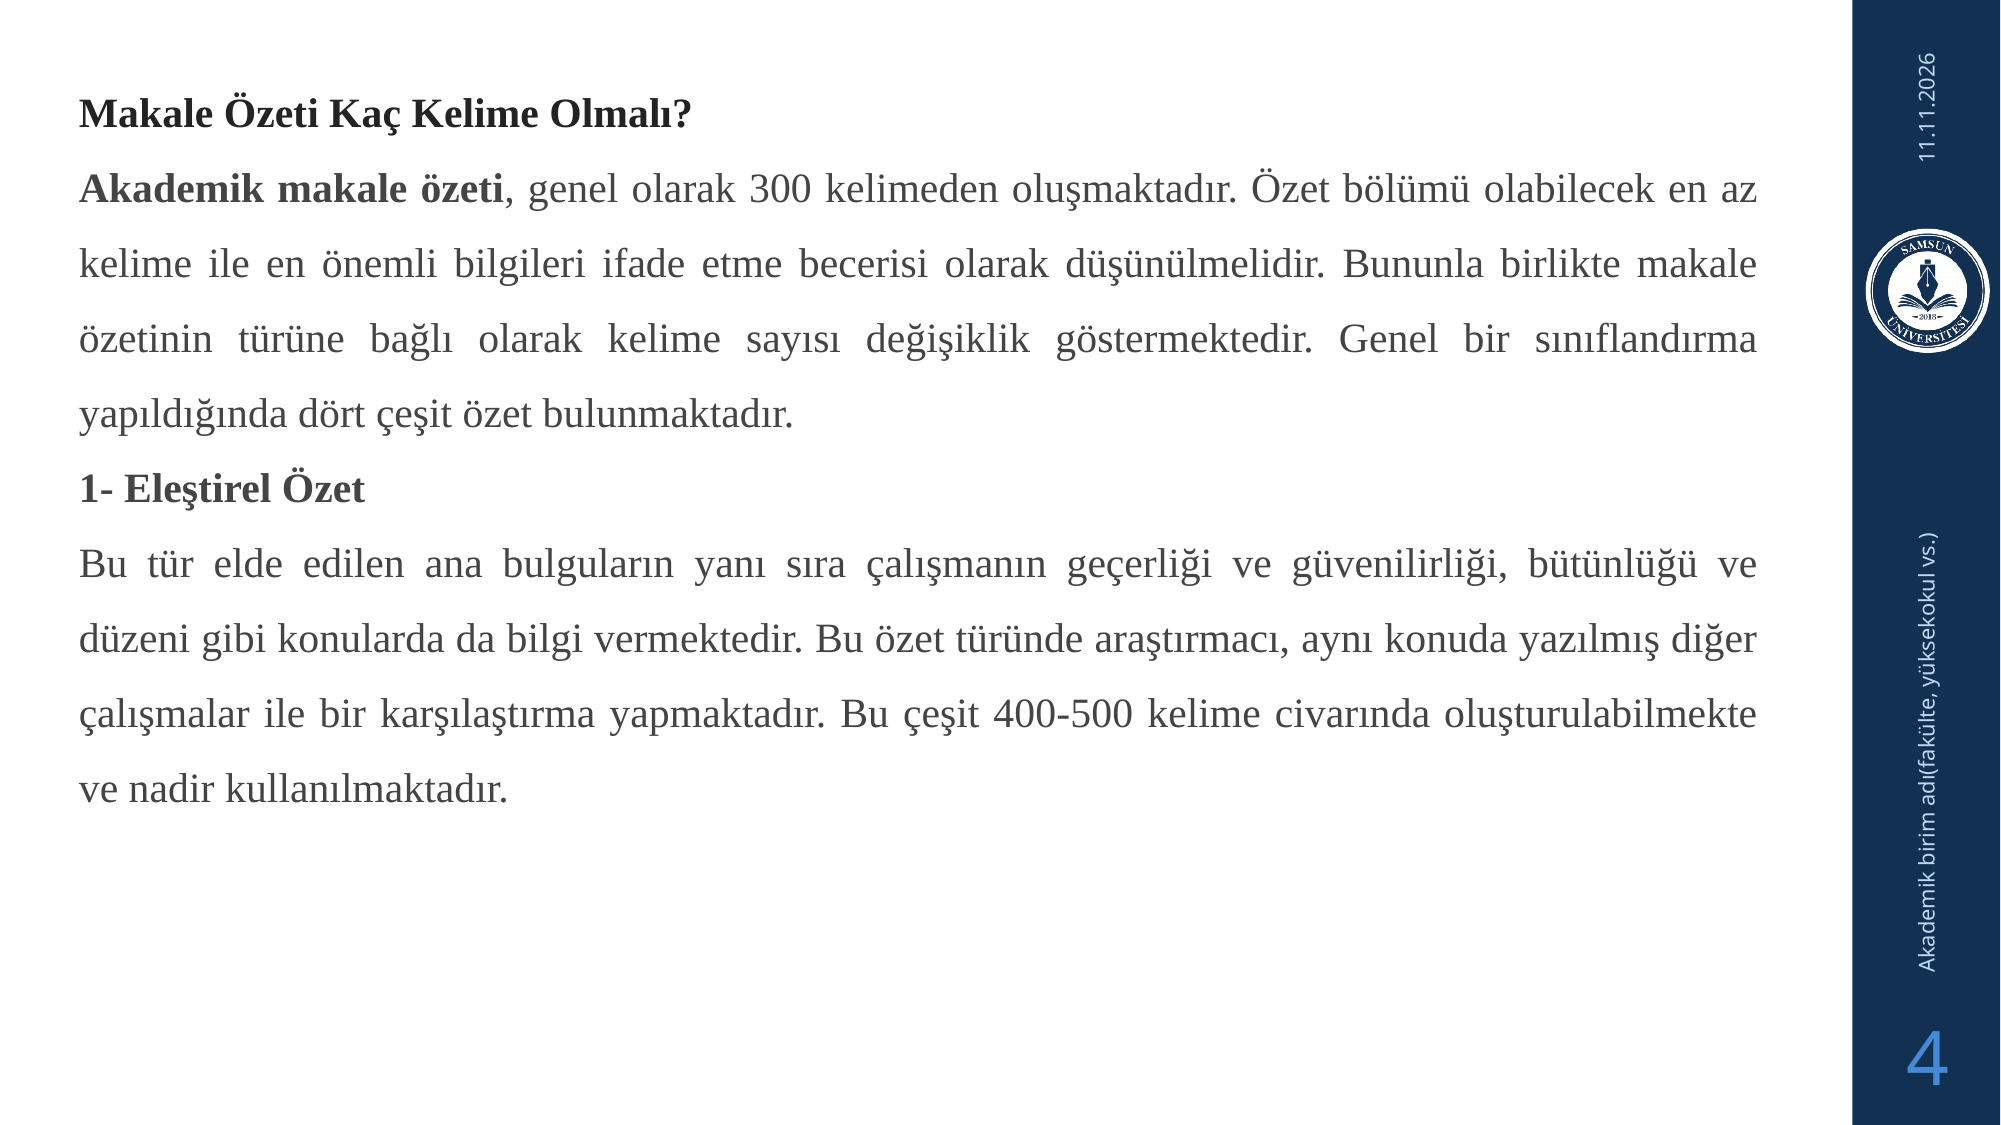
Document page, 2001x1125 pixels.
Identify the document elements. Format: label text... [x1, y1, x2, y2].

slide_number 4 [1852, 1012, 2000, 1110]
footer Akademik birim adı(fakülte, yüksekokul vs.) [1897, 400, 1958, 988]
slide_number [1897, 37, 1958, 220]
text_box Makale Özeti Kaç Kelime Olmalı? Akademik makale özeti, genel olarak 300 kelimeden oluşmaktadır. Özet bölümü olabilecek en az kelime ile en önemli bilgileri ifade etme becerisi olarak düşünülmelidir. Bununla birlikte makale özetinin türüne bağlı olarak kelime sayısı değişiklik göstermektedir. Genel bir sınıflandırma yapıldığında dört çeşit özet bulunmaktadır. 1- Eleştirel Özet Bu tür elde edilen ana bulguların yanı sıra çalışmanın geçerliği ve güvenilirliği, bütünlüğü ve düzeni gibi konularda da bilgi vermektedir. Bu özet türünde araştırmacı, aynı konuda yazılmış diğer çalışmalar ile bir karşılaştırma yapmaktadır. Bu çeşit 400-500 kelime civarında oluşturulabilmekte ve nadir kullanılmaktadır. [64, 53, 1774, 819]
picture [1861, 224, 1994, 357]
